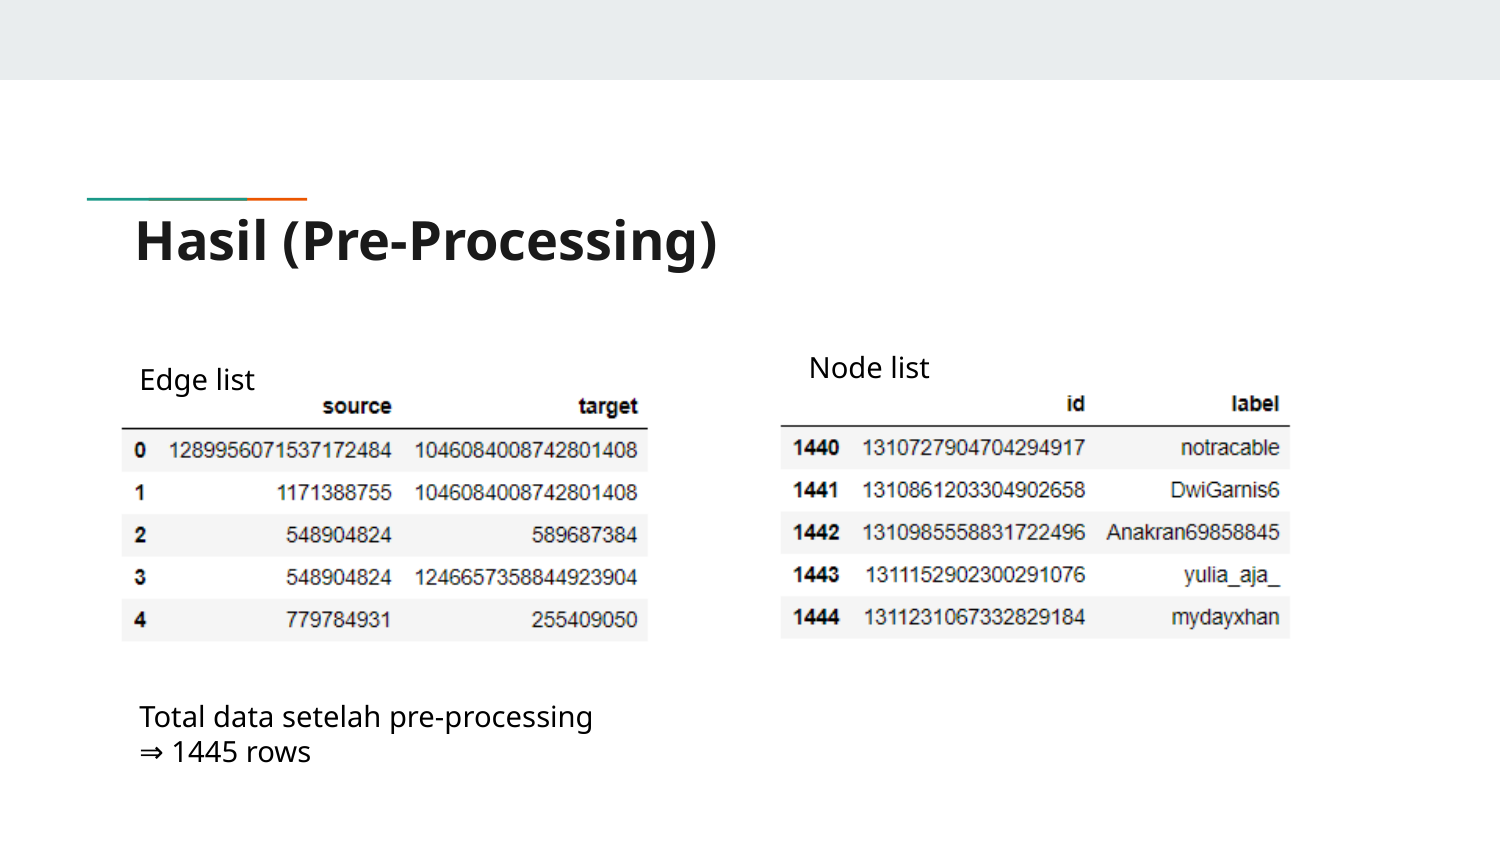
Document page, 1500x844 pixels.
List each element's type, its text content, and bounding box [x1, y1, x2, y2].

title Hasil (Pre-Processing) [119, 191, 1381, 280]
text_box Node list [793, 333, 1324, 407]
picture [778, 380, 1309, 654]
text_box Total data setelah pre-processing ⇒ 1445 rows [124, 682, 654, 811]
text_box Edge list [124, 346, 654, 380]
picture [119, 381, 659, 651]
